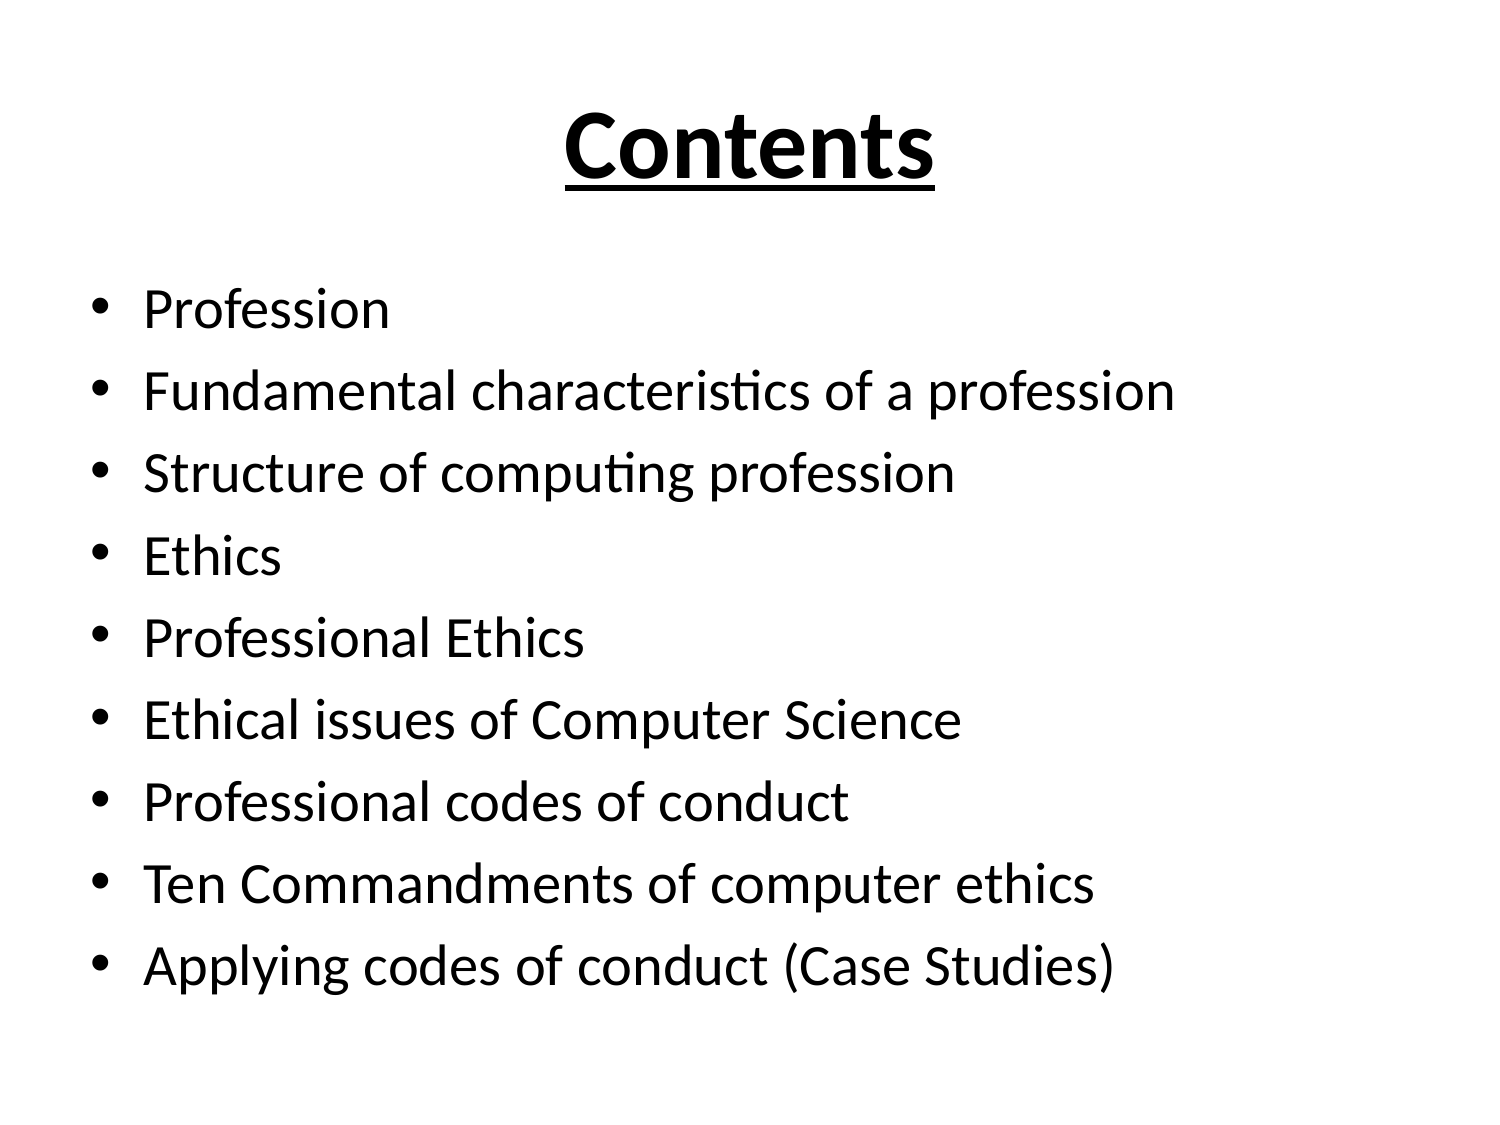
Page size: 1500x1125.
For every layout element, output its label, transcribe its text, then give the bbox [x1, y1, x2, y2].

list Profession Fundamental characteristics of a profession Structure of computing profession Ethics Professional Ethics Ethical issues of Computer Science Professional codes of conduct Ten Commandments of computer ethics Applying codes of conduct (Case Studies) [75, 262, 1425, 1005]
title Contents [75, 45, 1425, 233]
